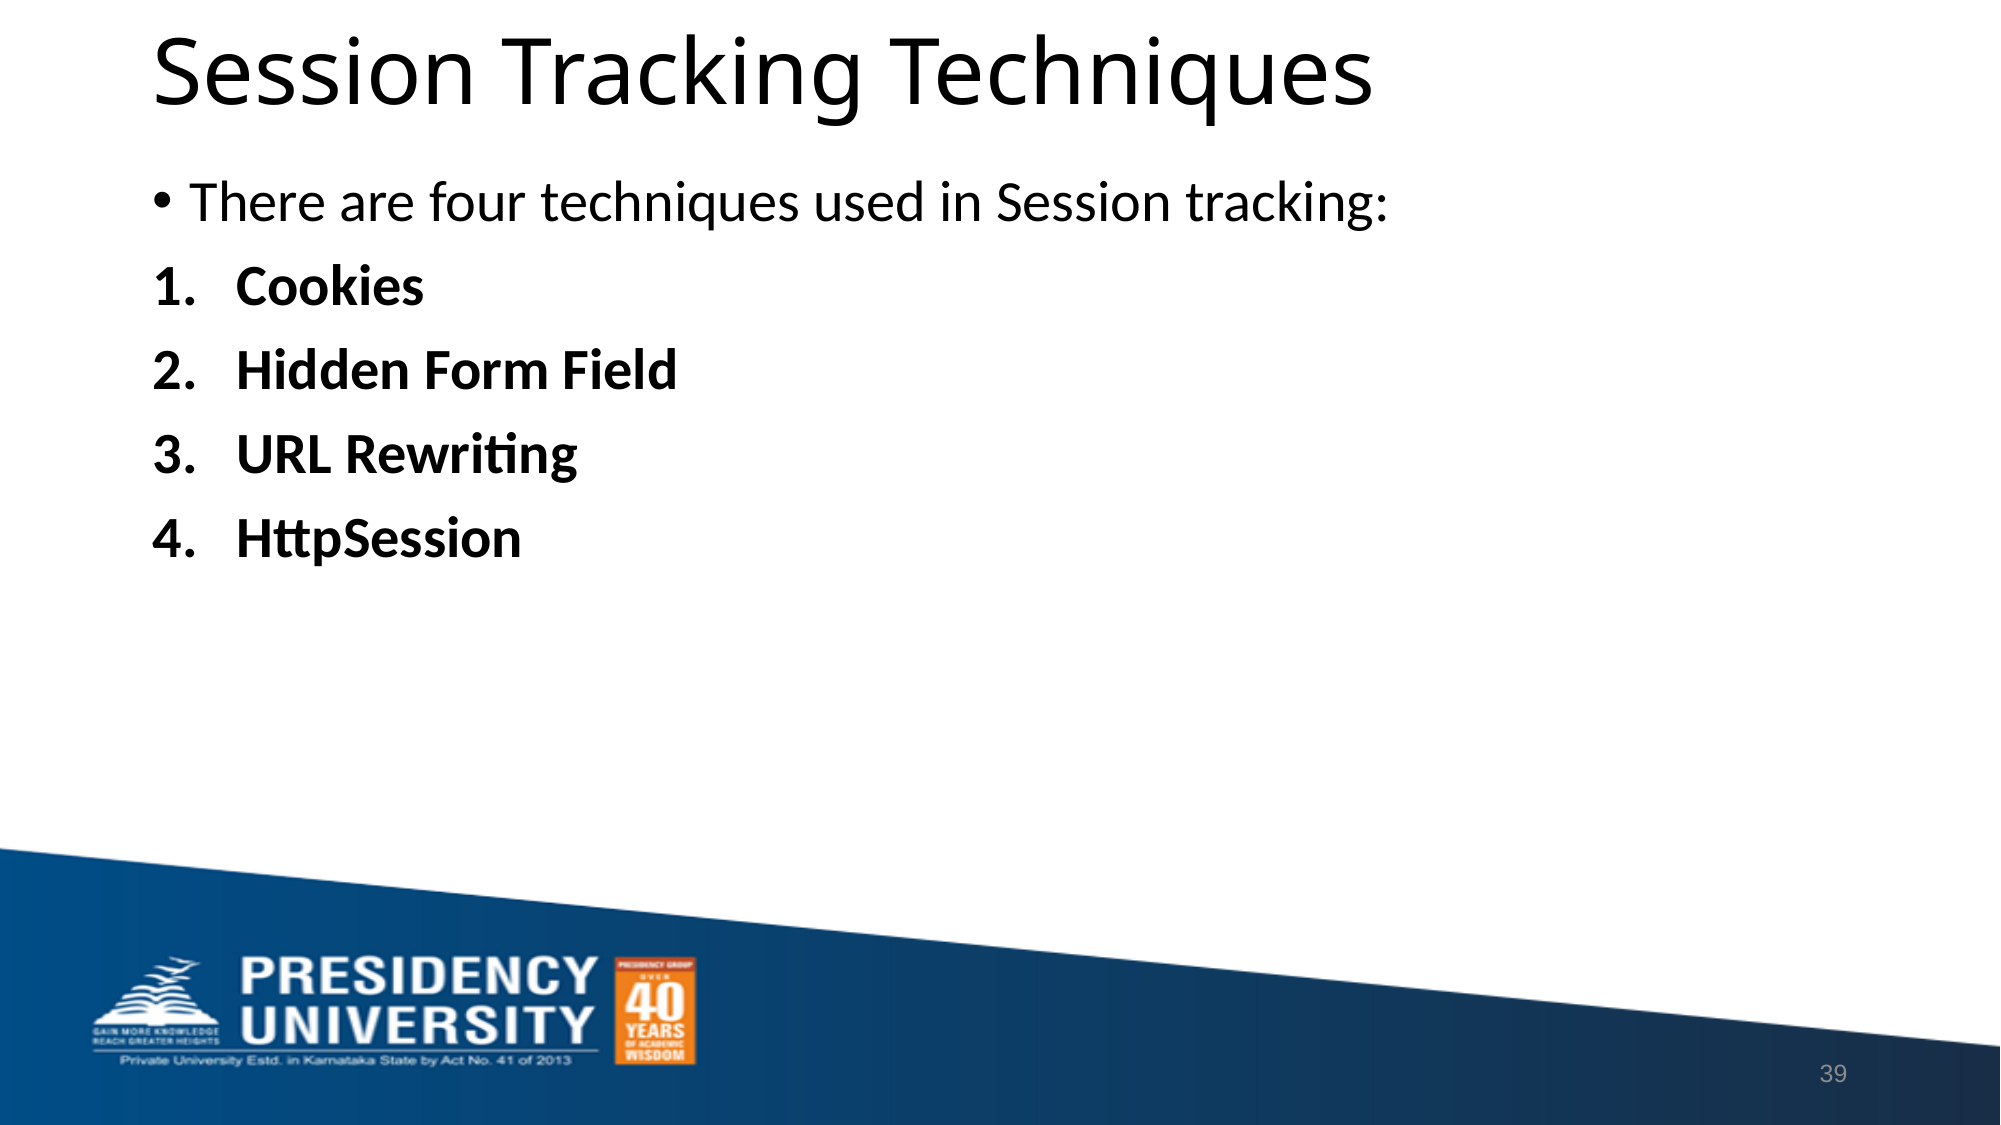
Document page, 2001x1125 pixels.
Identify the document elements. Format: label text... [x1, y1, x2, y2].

picture [0, 845, 2000, 1125]
title Session Tracking Techniques [137, 59, 1863, 164]
list There are four techniques used in Session tracking: Cookies Hidden Form Field URL Rewriting HttpSession [137, 164, 1863, 1014]
slide_number 39 [1412, 1042, 1863, 1103]
